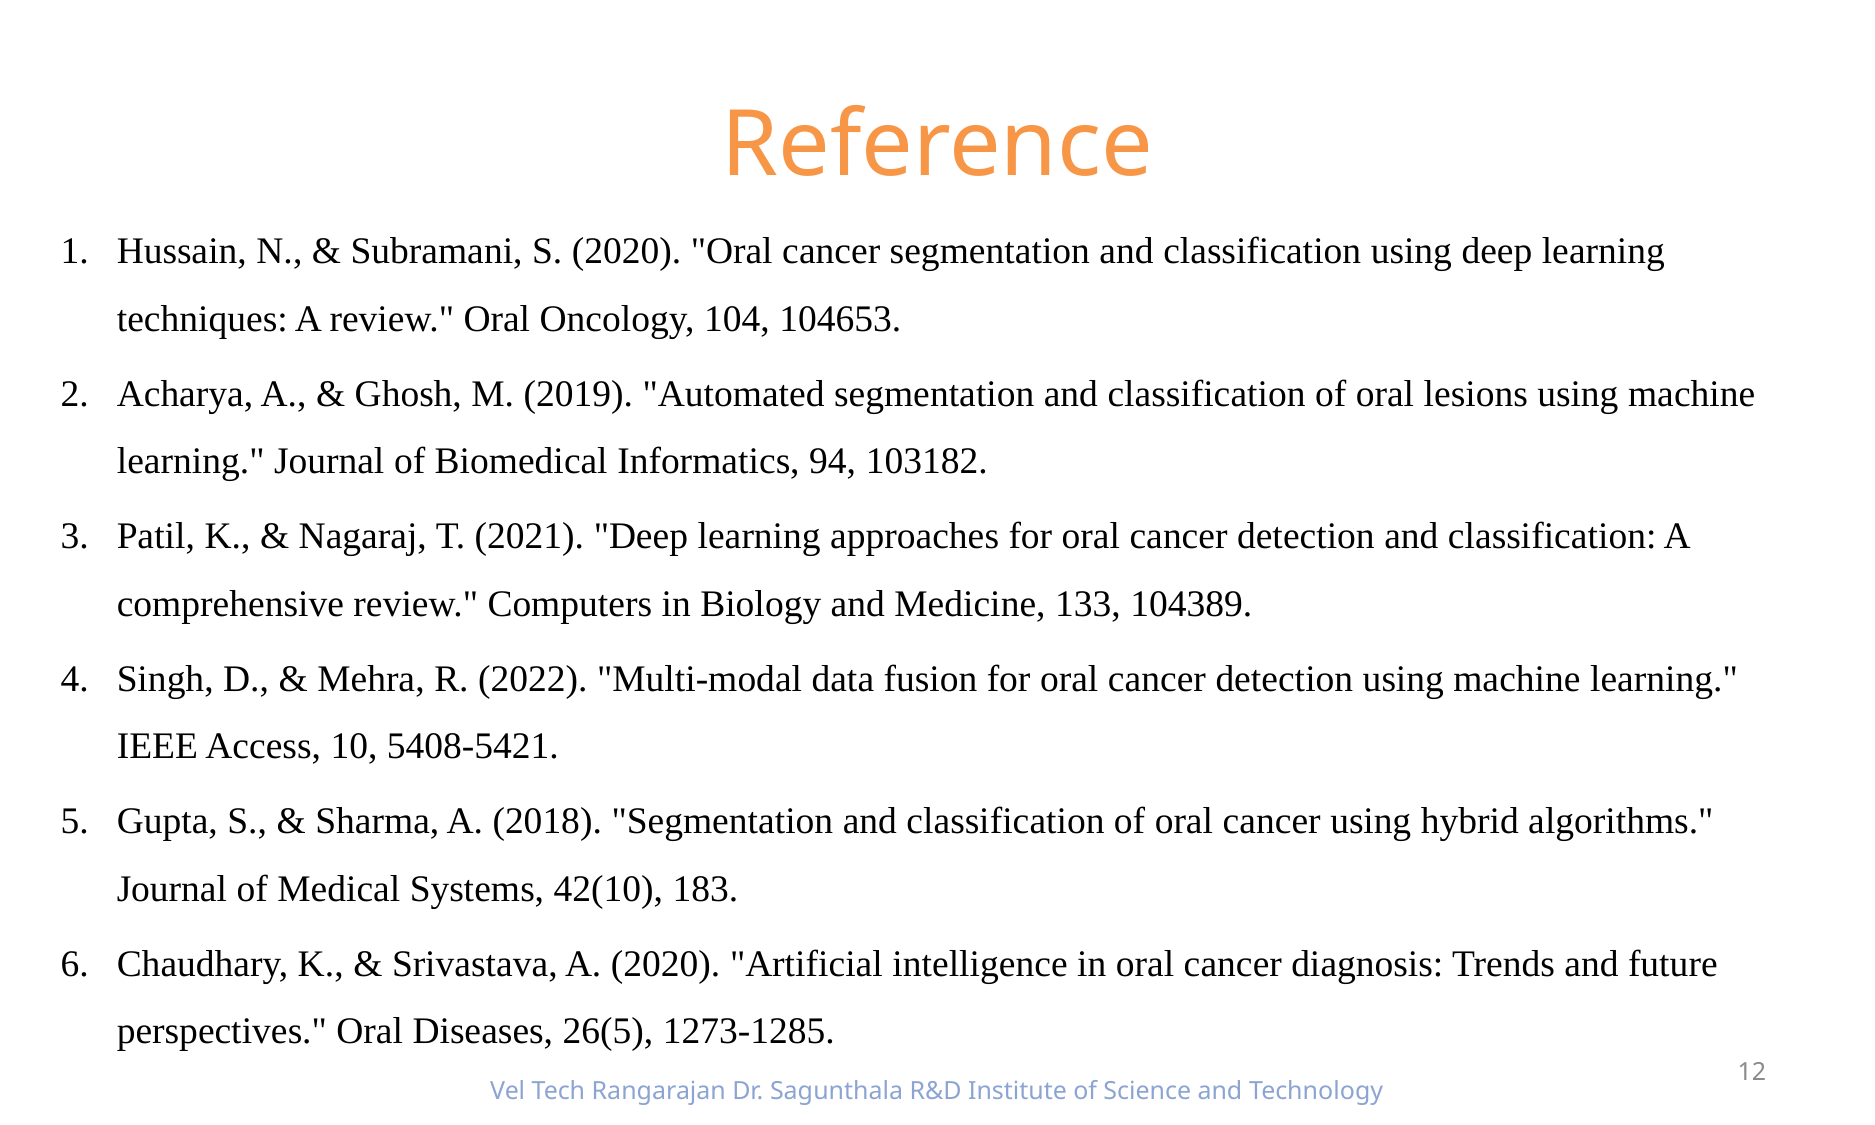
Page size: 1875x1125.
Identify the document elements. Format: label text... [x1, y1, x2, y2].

title Reference [93, 45, 1782, 196]
slide_number 12 [1343, 1042, 1782, 1103]
footer Vel Tech Rangarajan Dr. Sagunthala R&D Institute of Science and Technology [0, 1059, 1875, 1120]
list Hussain, N., & Subramani, S. (2020). "Oral cancer segmentation and classification using deep learning techniques: A review." Oral Oncology, 104, 104653. Acharya, A., & Ghosh, M. (2019). "Automated segmentation and classification of oral lesions using machine learning." Journal of Biomedical Informatics, 94, 103182. Patil, K., & Nagaraj, T. (2021). "Deep learning approaches for oral cancer detection and classification: A comprehensive review." Computers in Biology and Medicine, 133, 104389. Singh, D., & Mehra, R. (2022). "Multi-modal data fusion for oral cancer detection using machine learning." IEEE Access, 10, 5408-5421. Gupta, S., & Sharma, A. (2018). "Segmentation and classification of oral cancer using hybrid algorithms." Journal of Medical Systems, 42(10), 183. Chaudhary, K., & Srivastava, A. (2020). "Artificial intelligence in oral cancer diagnosis: Trends and future perspectives." Oral Diseases, 26(5), 1273-1285. [45, 196, 1830, 852]
